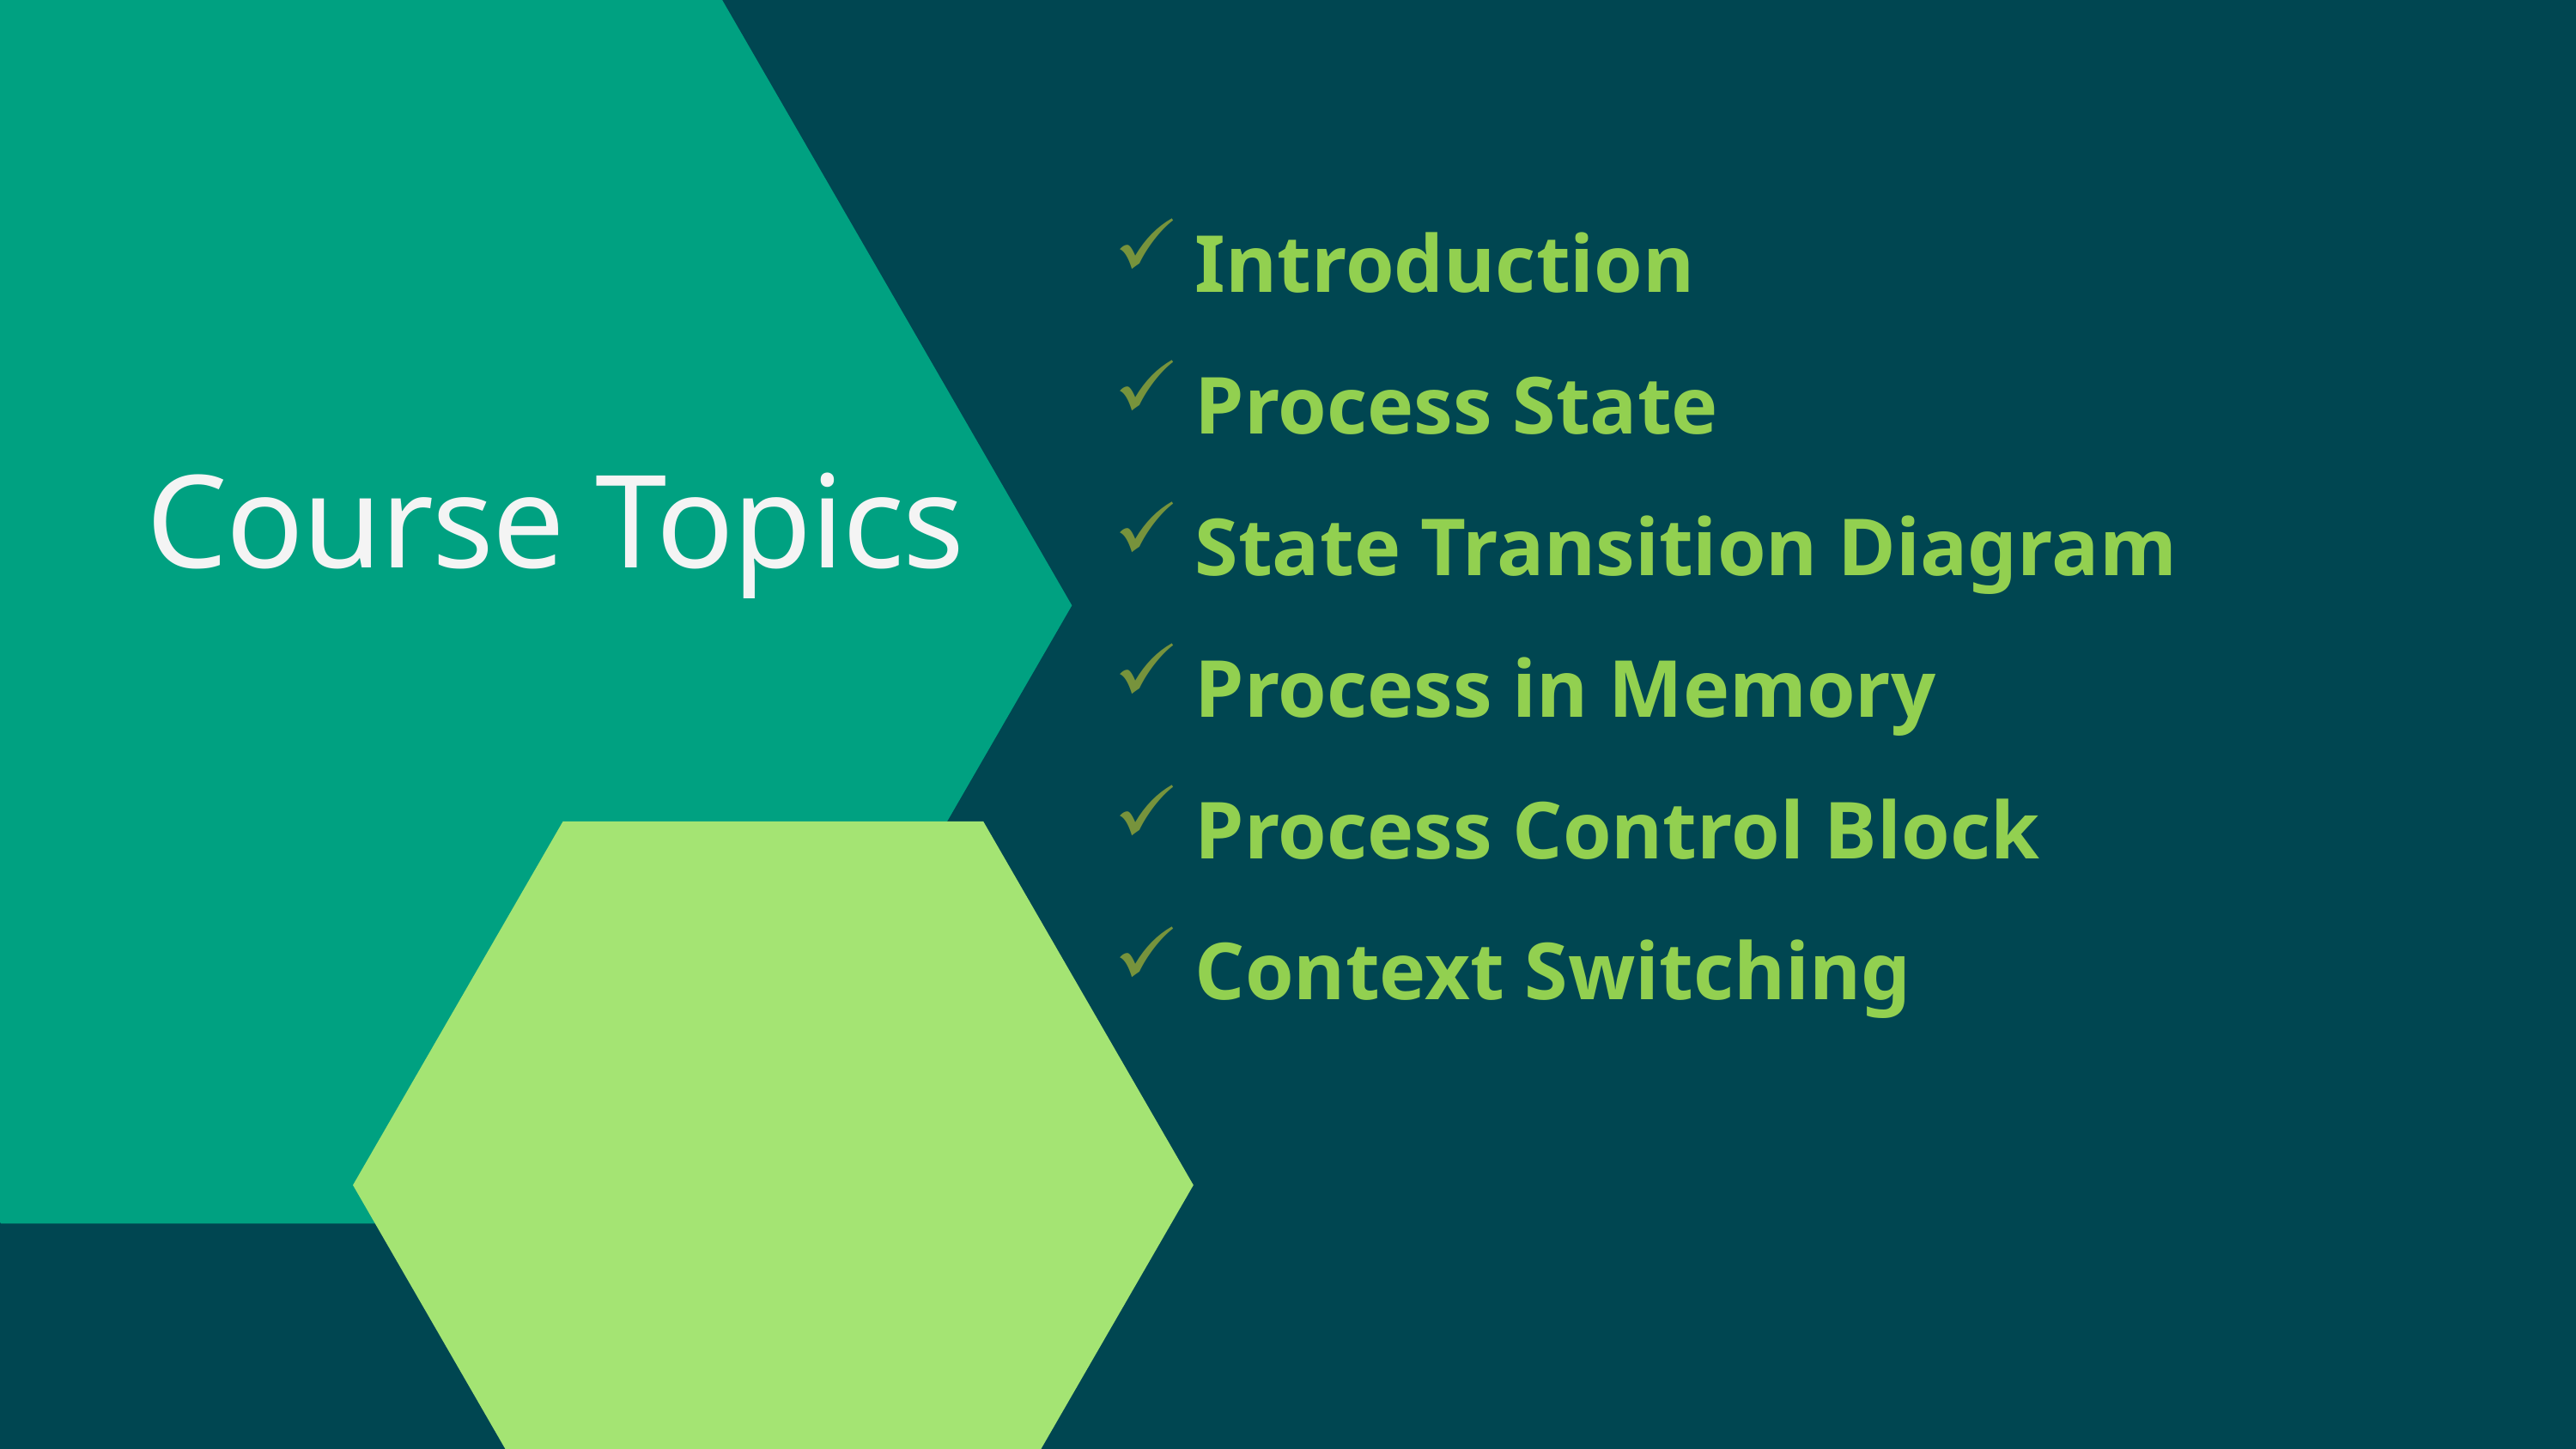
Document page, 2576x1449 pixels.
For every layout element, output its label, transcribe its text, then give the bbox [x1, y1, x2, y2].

text_box Introduction Process State State Transition Diagram Process in Memory Process Control Block Context Switching [1075, 166, 2500, 1158]
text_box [352, 821, 1194, 1449]
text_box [0, 0, 1072, 1224]
